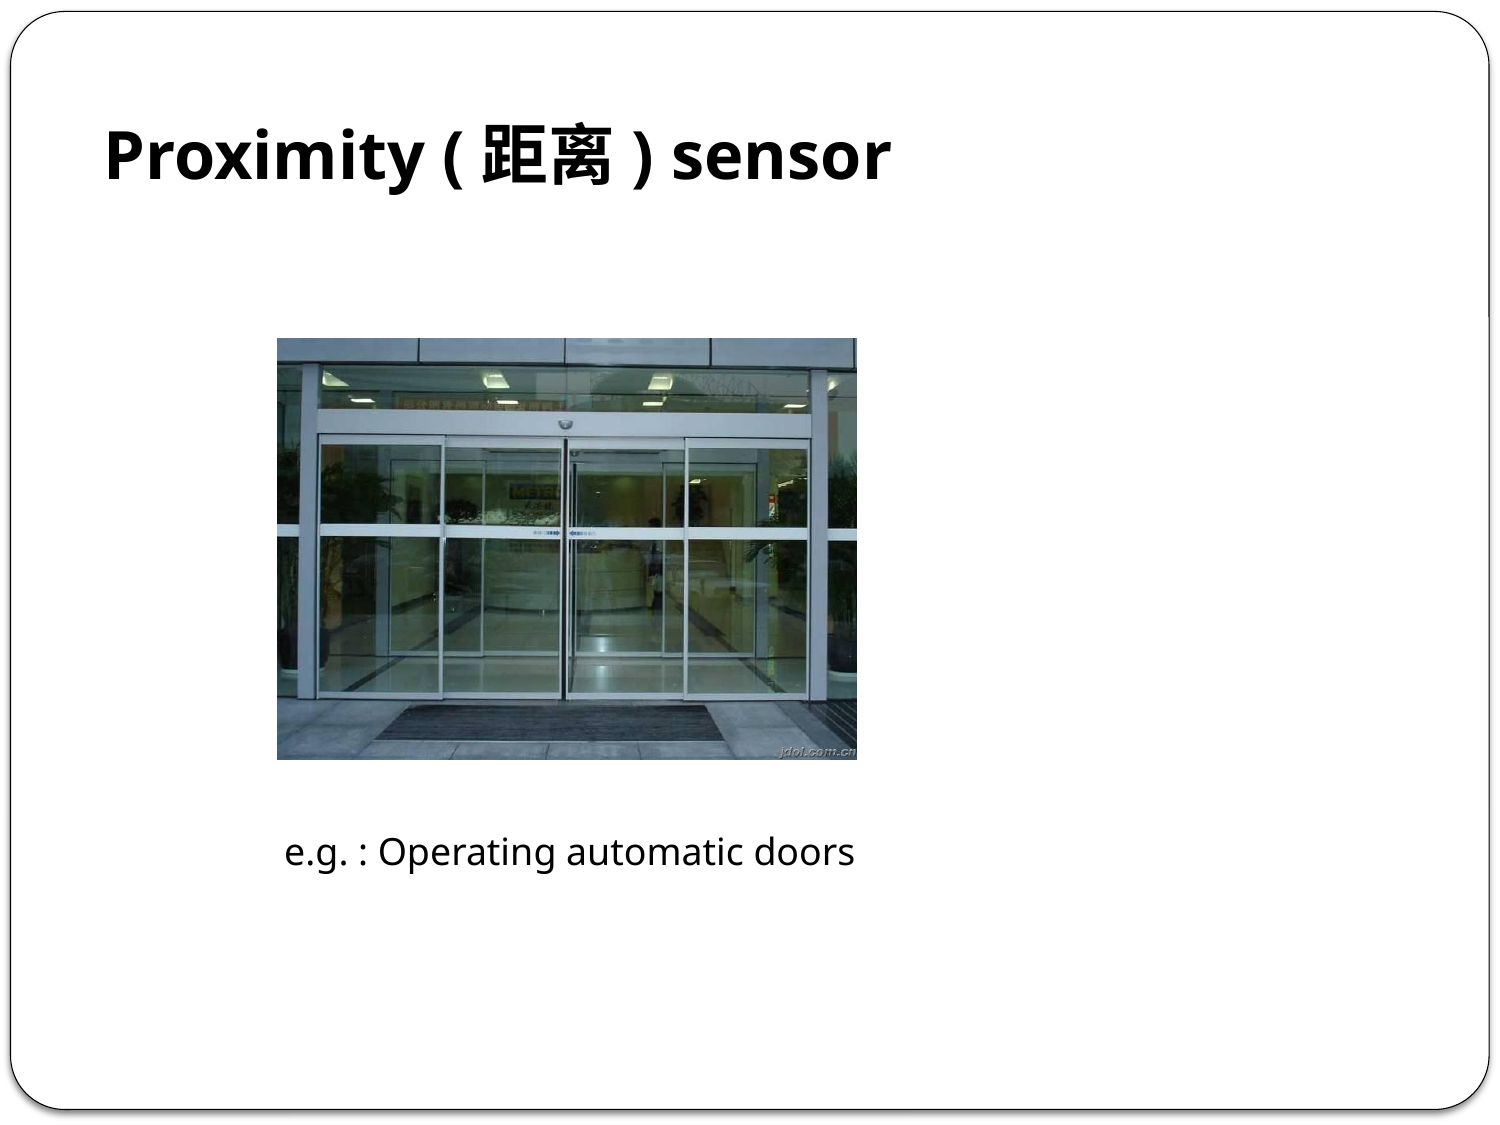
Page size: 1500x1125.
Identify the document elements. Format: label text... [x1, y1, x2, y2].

picture [277, 337, 857, 760]
text_box e.g. : Operating automatic doors [269, 820, 871, 880]
title Proximity (距离) sensor [88, 54, 1364, 209]
